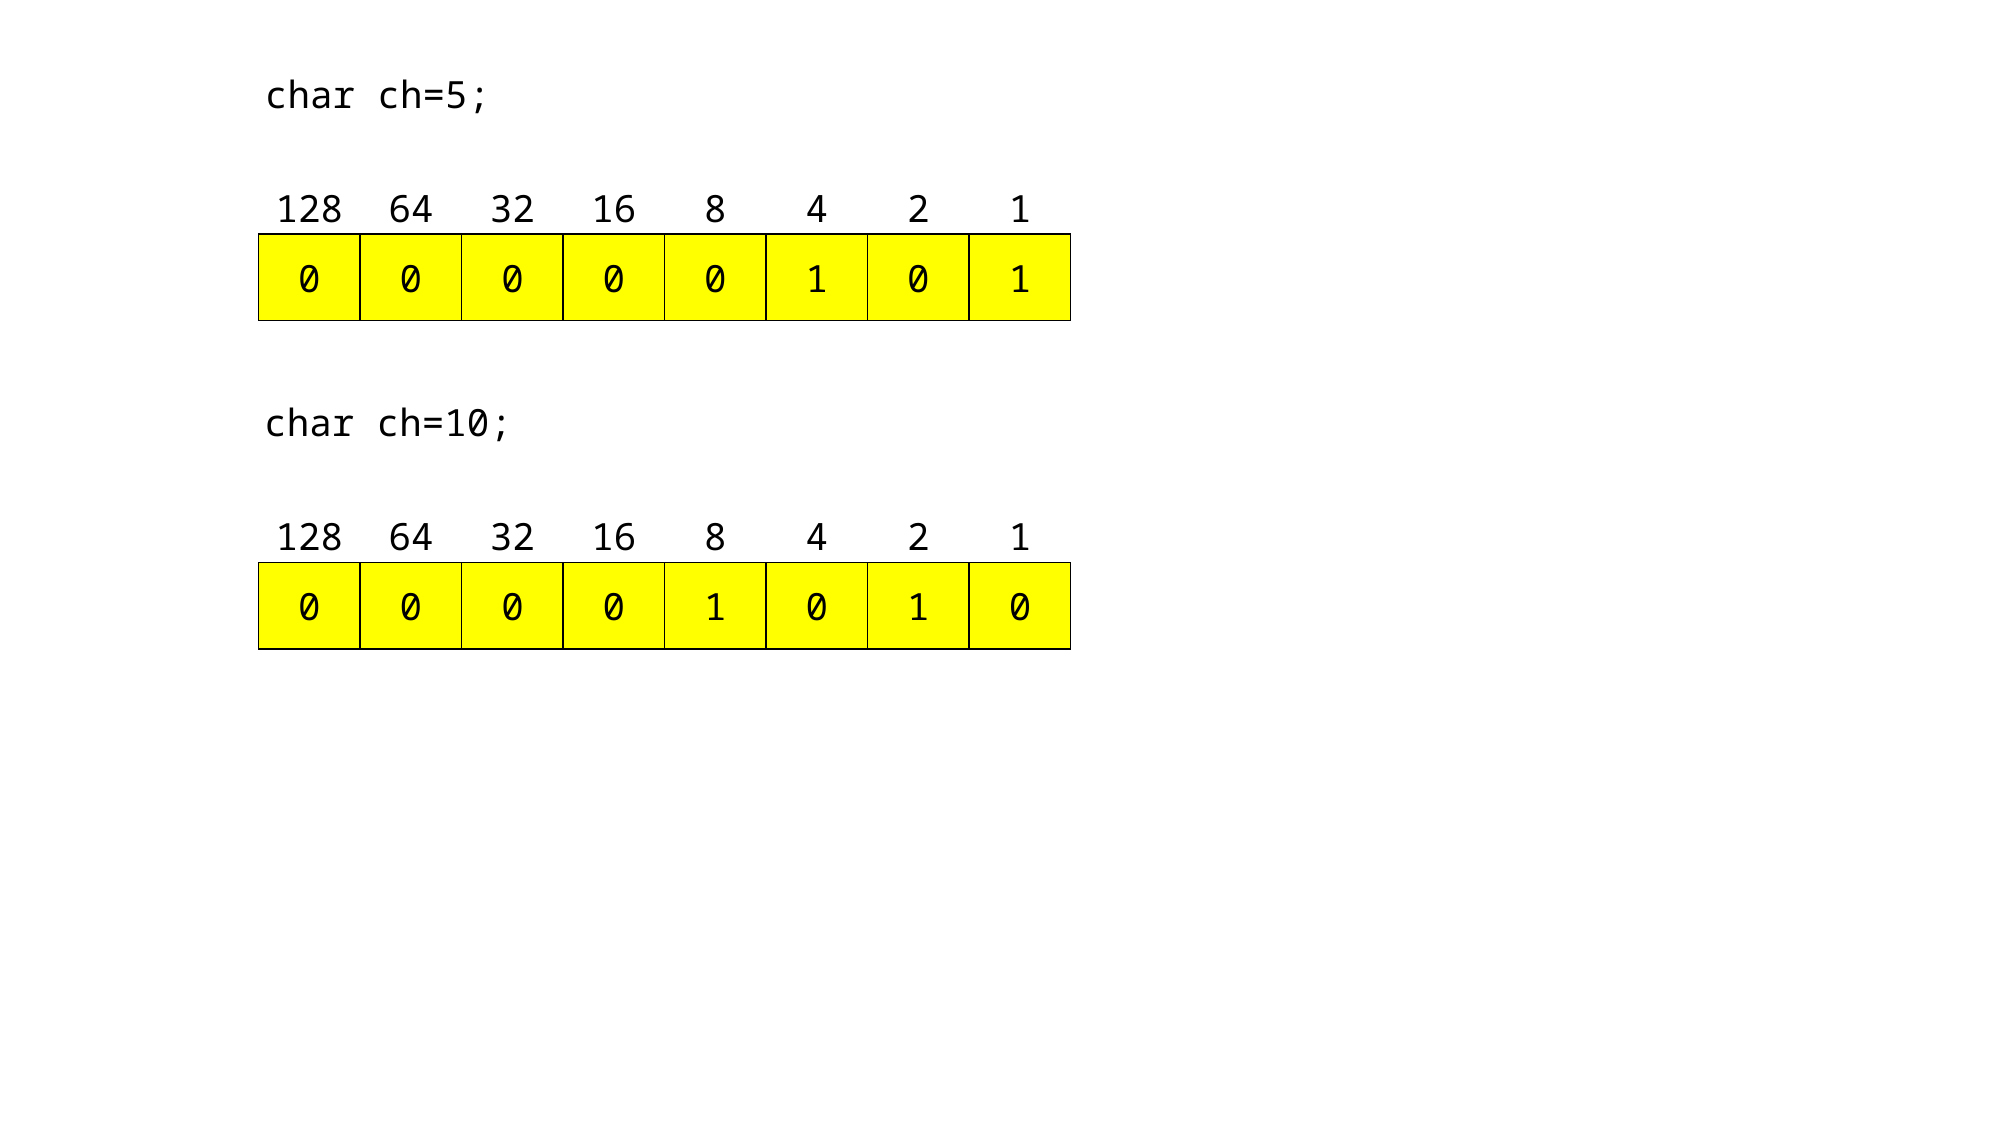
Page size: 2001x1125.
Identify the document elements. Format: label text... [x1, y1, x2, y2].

text_box 0 [359, 580, 461, 650]
text_box 0 [359, 251, 461, 322]
text_box 0 [867, 251, 968, 322]
text_box 32 [461, 163, 562, 251]
text_box char ch=10; [249, 391, 527, 452]
text_box 1 [968, 251, 1072, 322]
text_box 0 [461, 580, 562, 650]
text_box 1 [664, 580, 765, 650]
text_box 128 [258, 163, 359, 251]
text_box 0 [765, 580, 867, 650]
text_box 0 [968, 580, 1072, 650]
text_box 0 [562, 580, 664, 650]
text_box 2 [867, 491, 968, 580]
text_box 1 [968, 163, 1072, 251]
text_box 8 [664, 163, 765, 251]
text_box 1 [765, 251, 867, 322]
text_box 0 [562, 251, 664, 322]
text_box 0 [664, 251, 765, 322]
text_box 128 [258, 491, 359, 580]
text_box 1 [867, 580, 968, 650]
text_box 2 [867, 163, 968, 251]
text_box 4 [765, 163, 867, 251]
text_box 0 [258, 251, 359, 322]
text_box 4 [765, 491, 867, 580]
text_box 16 [562, 491, 664, 580]
text_box 8 [664, 491, 765, 580]
text_box 32 [461, 491, 562, 580]
text_box char ch=5; [250, 63, 505, 123]
text_box 0 [258, 580, 359, 650]
text_box 16 [562, 163, 664, 251]
text_box 1 [968, 491, 1072, 580]
text_box 64 [359, 163, 461, 251]
text_box 0 [461, 251, 562, 322]
text_box 64 [359, 491, 461, 580]
